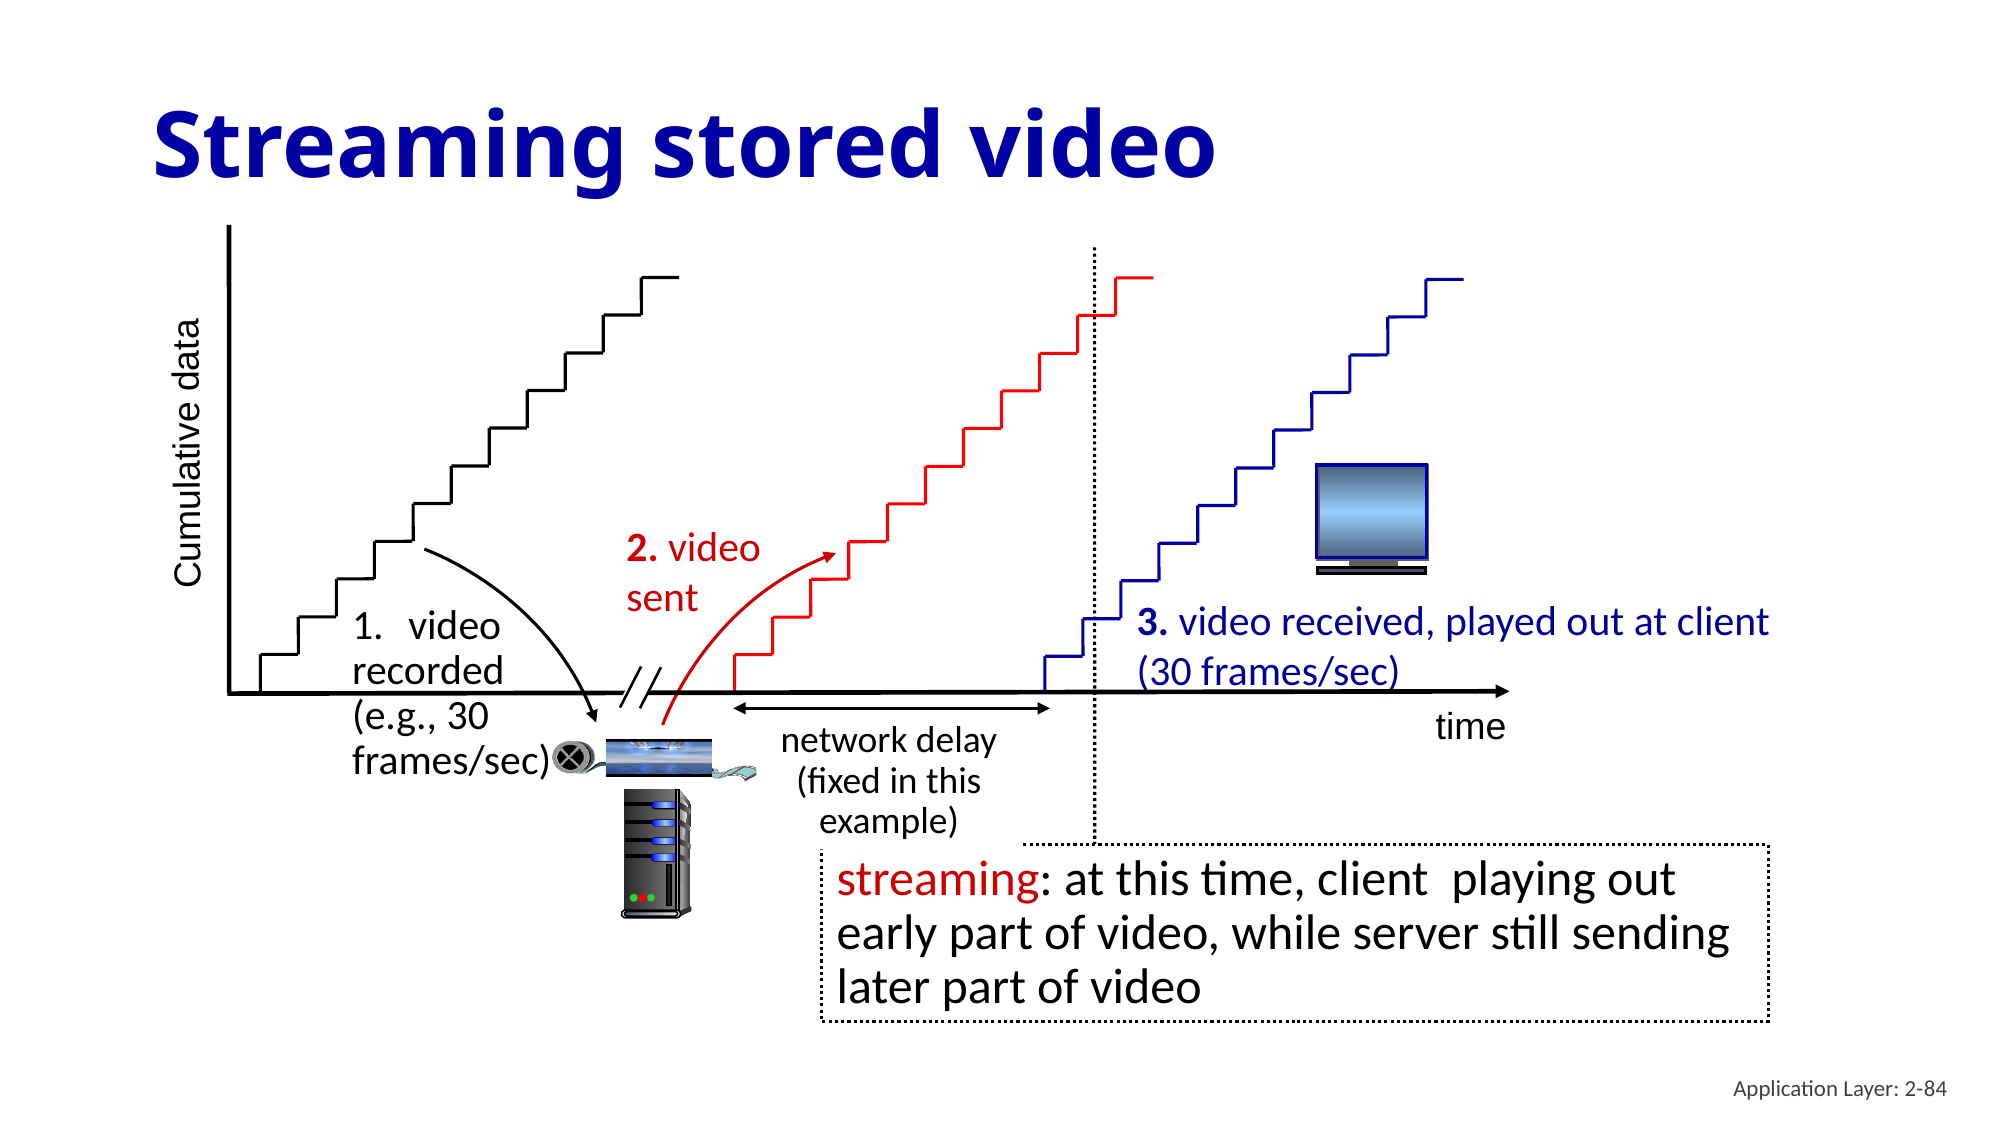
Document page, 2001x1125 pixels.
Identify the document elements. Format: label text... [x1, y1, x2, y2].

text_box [821, 693, 1769, 1024]
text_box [611, 728, 733, 789]
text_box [337, 692, 611, 794]
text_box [733, 708, 1050, 851]
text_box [260, 277, 680, 692]
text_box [621, 789, 692, 918]
title Streaming stored video [137, 74, 1863, 221]
slide_number Application Layer: 2-84 [1512, 1056, 1963, 1117]
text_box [821, 247, 1769, 279]
text_box Cumulative data [152, 282, 216, 605]
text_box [610, 512, 821, 725]
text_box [1044, 279, 1789, 703]
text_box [734, 277, 1154, 693]
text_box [619, 661, 661, 710]
